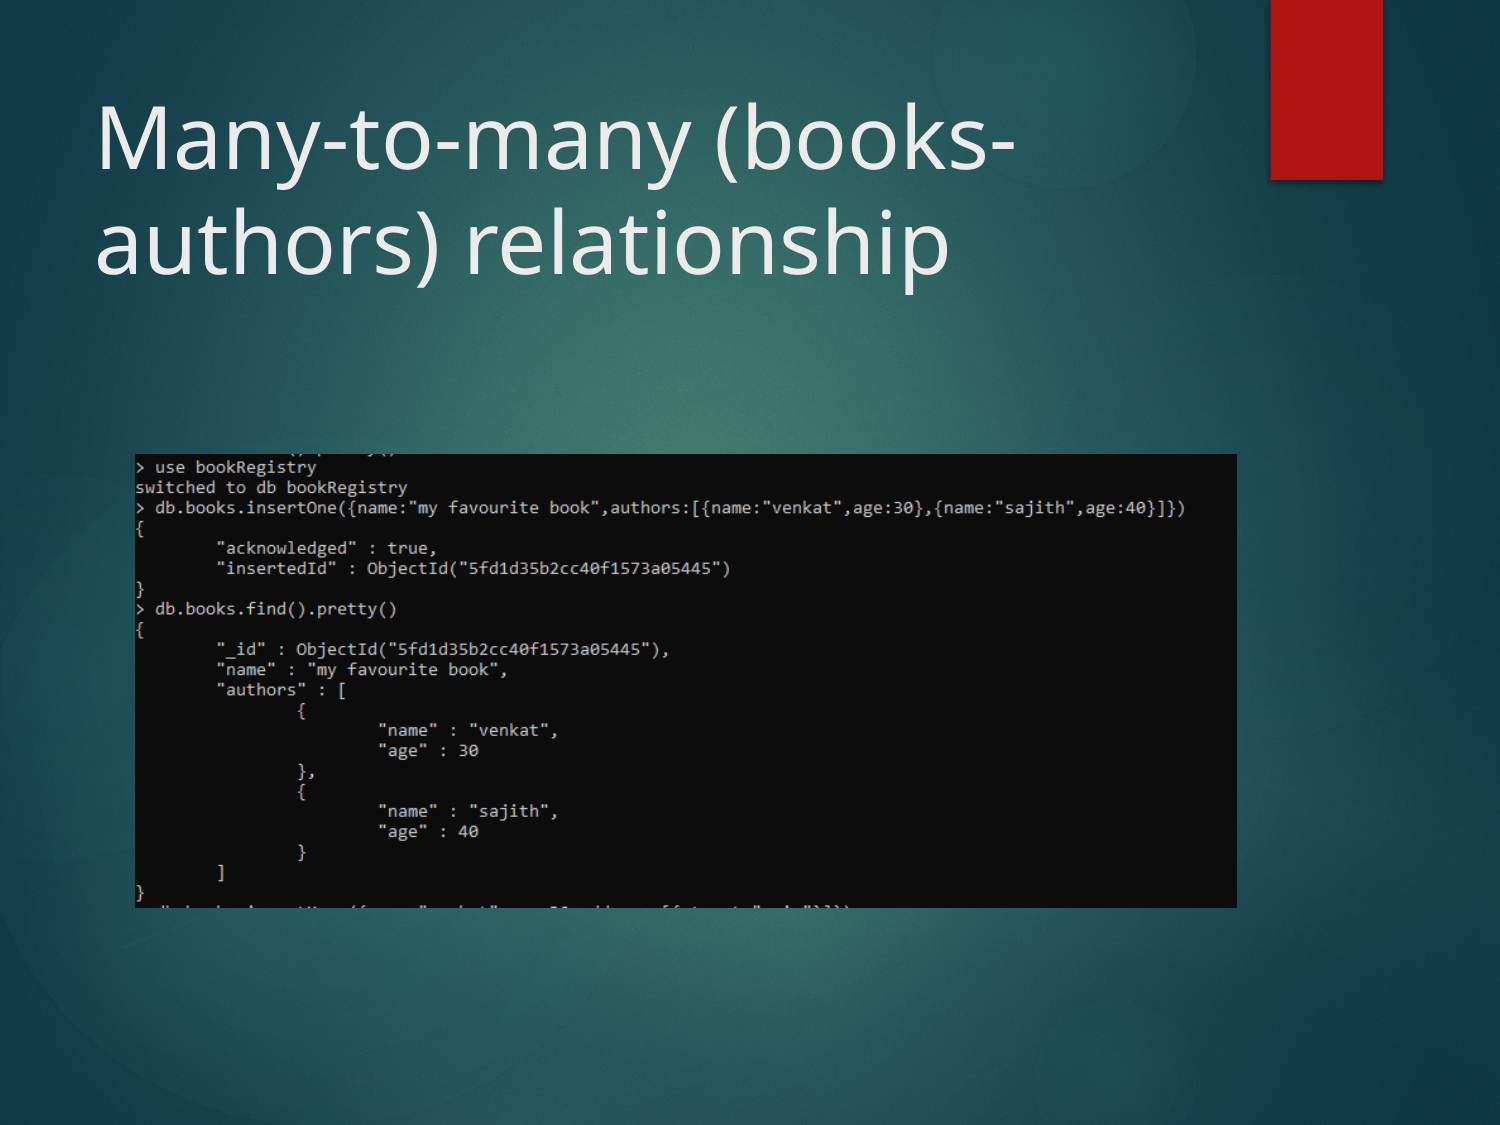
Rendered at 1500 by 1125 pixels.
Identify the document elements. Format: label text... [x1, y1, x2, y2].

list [135, 453, 1237, 908]
title Many-to-many (books-authors) relationship [79, 74, 1237, 304]
